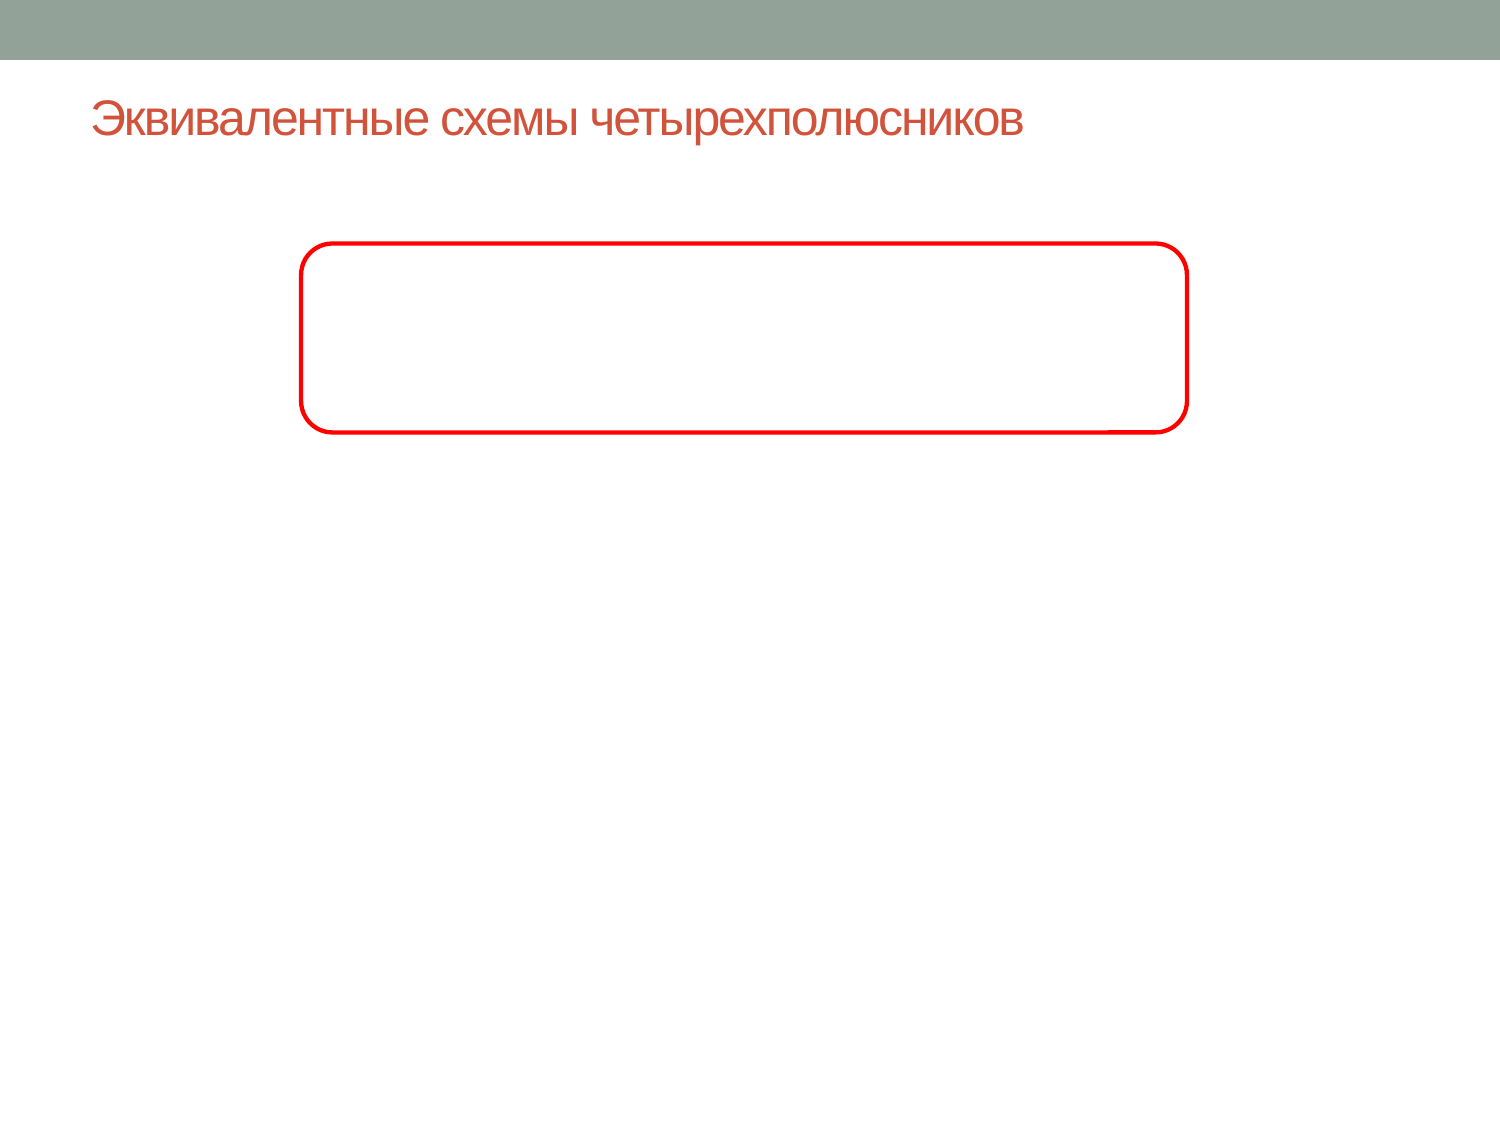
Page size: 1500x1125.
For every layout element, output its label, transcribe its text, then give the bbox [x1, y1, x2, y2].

text_box Эквивалентные схемы четырехполюсников [74, 67, 1425, 165]
text_box [298, 241, 1190, 435]
